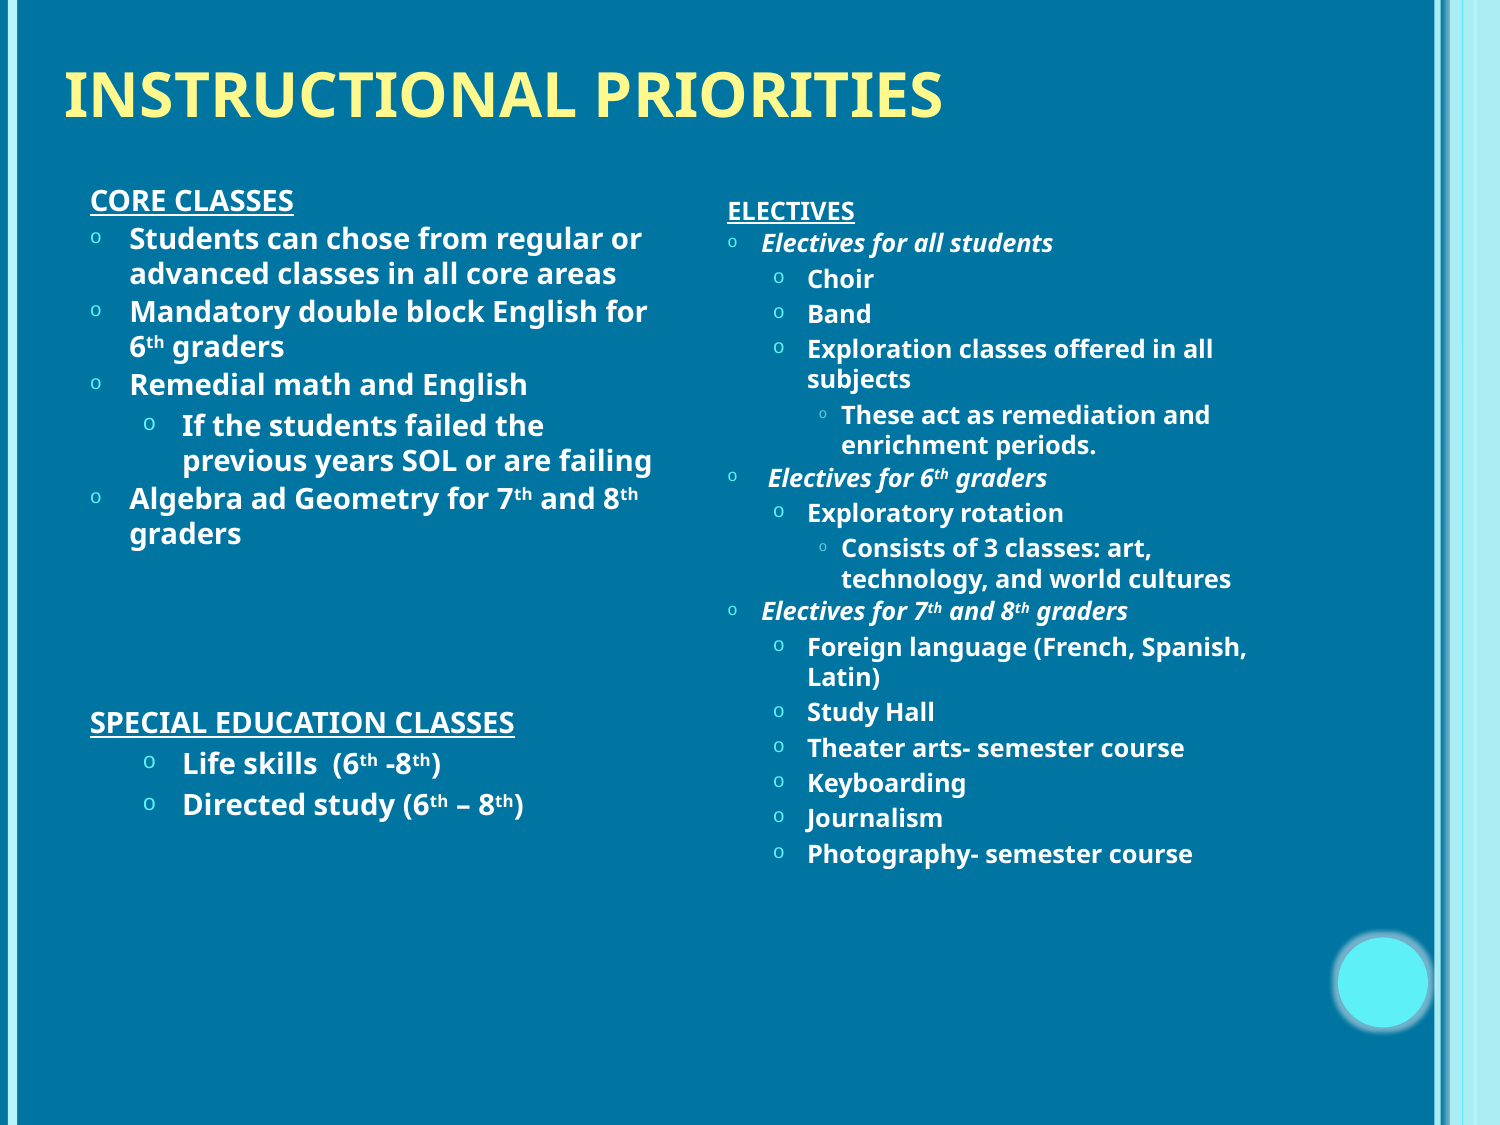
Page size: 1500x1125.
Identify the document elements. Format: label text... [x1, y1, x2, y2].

list ELECTIVES Electives for all students Choir Band Exploration classes offered in all subjects These act as remediation and enrichment periods. Electives for 6th graders Exploratory rotation Consists of 3 classes: art, technology, and world cultures Electives for 7th and 8th graders Foreign language (French, Spanish, Latin) Study Hall Theater arts- semester course Keyboarding Journalism Photography- semester course [712, 187, 1313, 938]
list CORE CLASSES Students can chose from regular or advanced classes in all core areas Mandatory double block English for 6th graders Remedial math and English If the students failed the previous years SOL or are failing Algebra ad Geometry for 7th and 8th graders SPECIAL EDUCATION CLASSES Life skills (6th -8th) Directed study (6th – 8th) [75, 174, 675, 925]
title Instructional Priorities [50, 0, 1275, 138]
